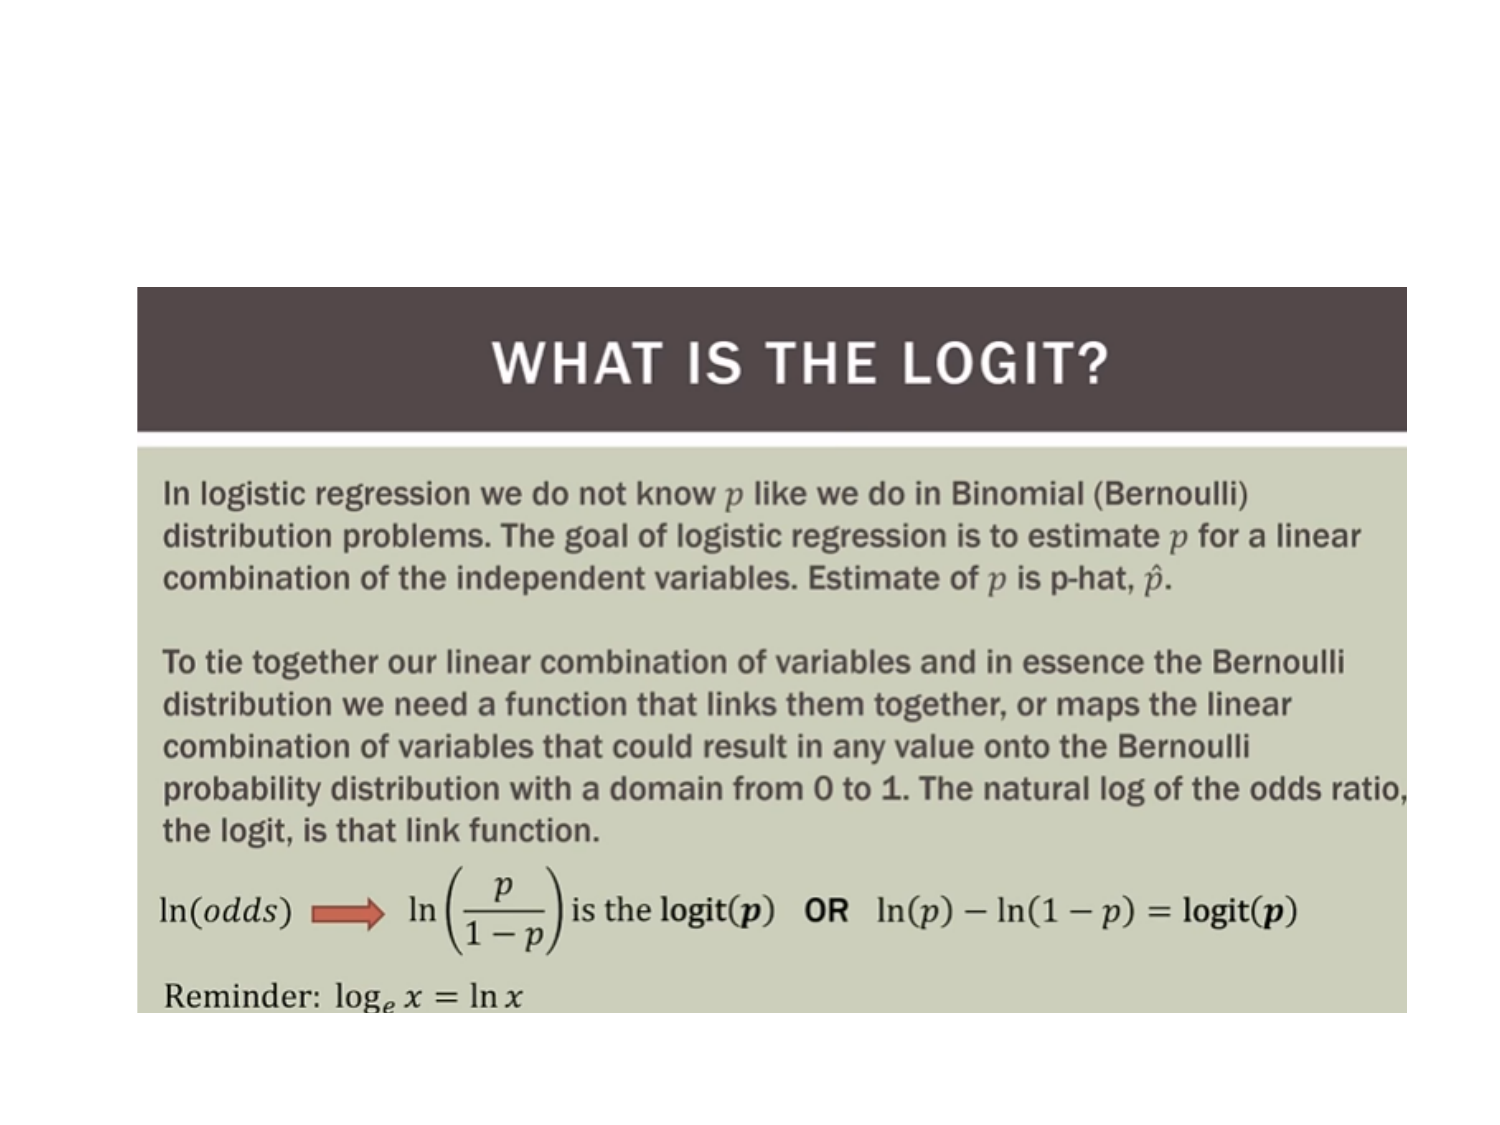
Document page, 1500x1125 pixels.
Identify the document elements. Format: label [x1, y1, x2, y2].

list [137, 287, 1408, 1013]
